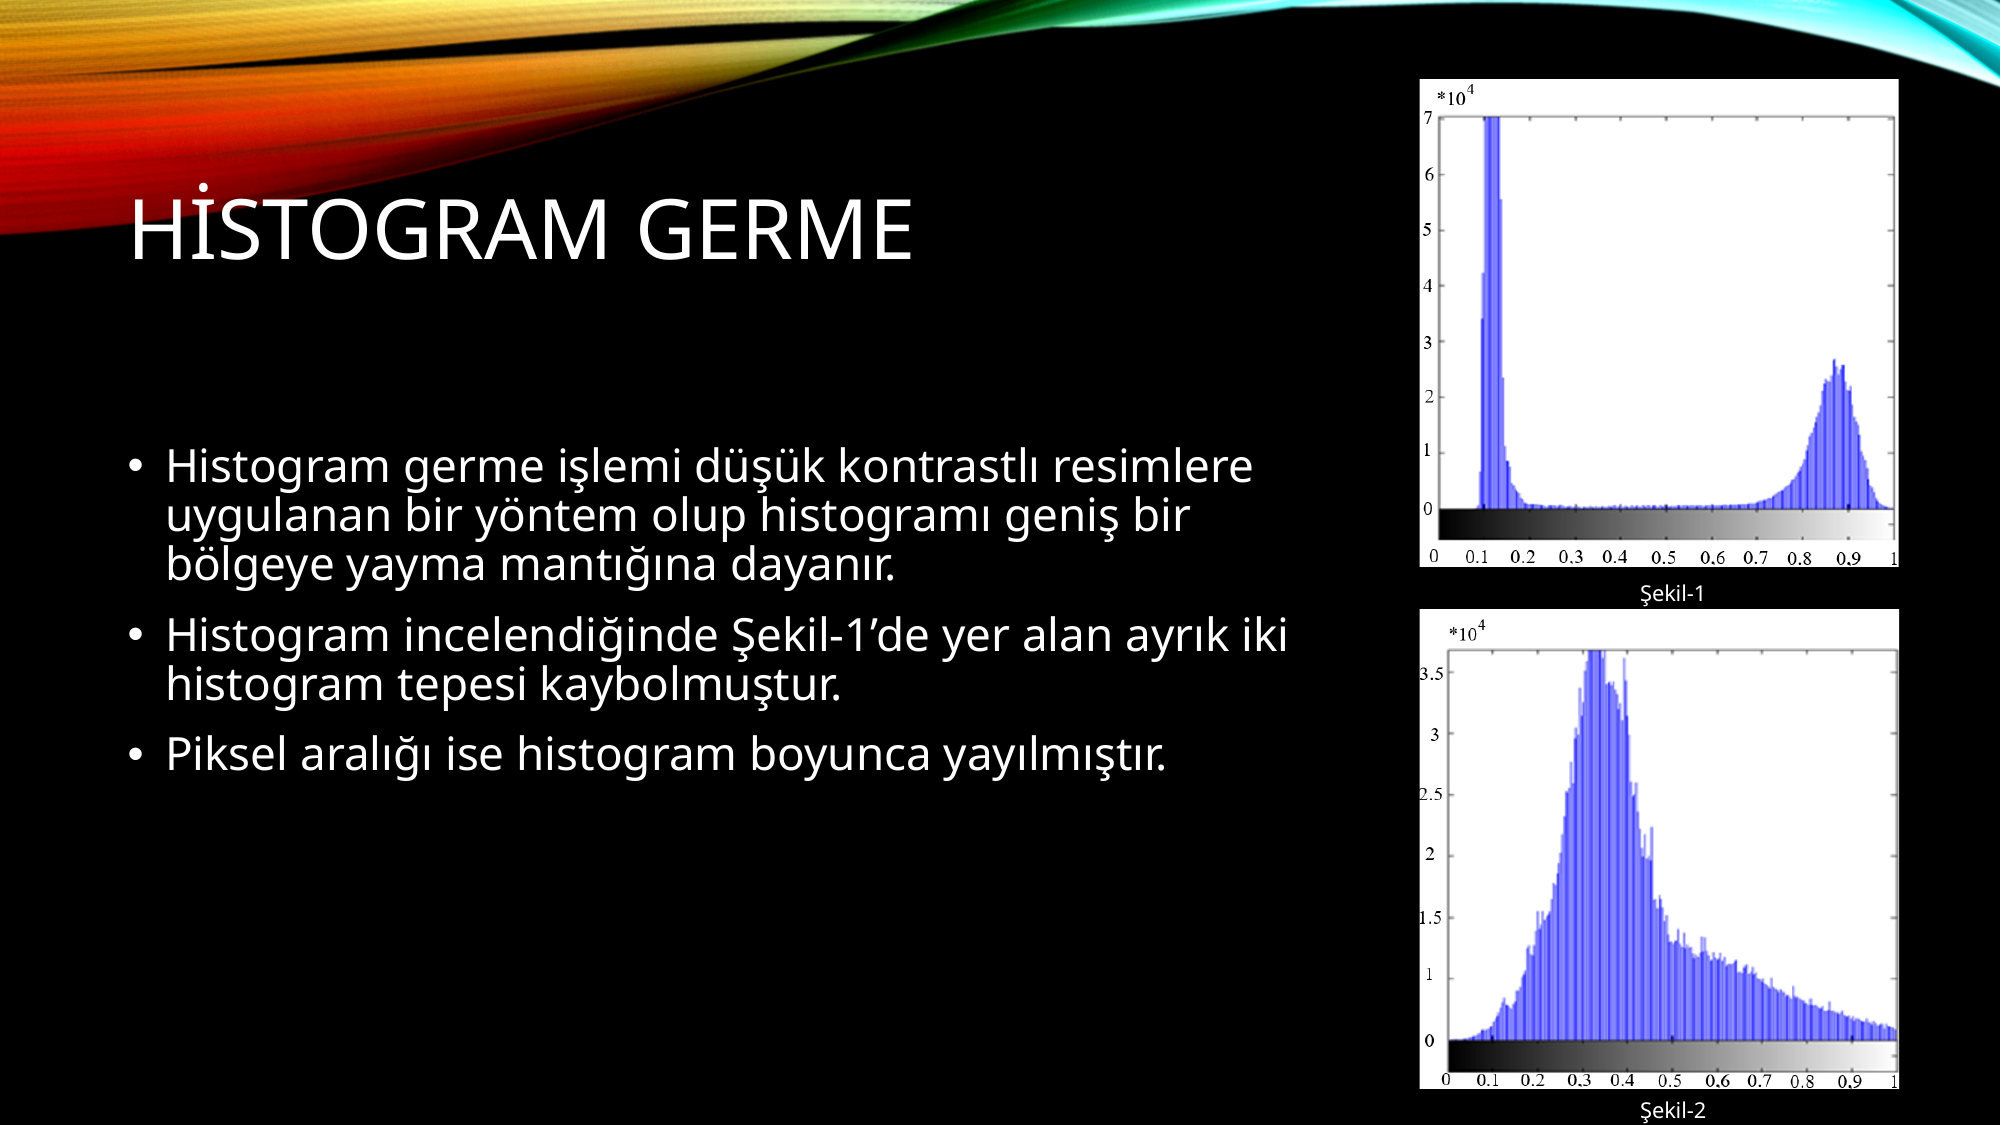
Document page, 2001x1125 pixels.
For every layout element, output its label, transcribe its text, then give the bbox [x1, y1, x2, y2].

picture [1419, 609, 1900, 1090]
picture [0, 0, 2000, 568]
list Histogram germe işlemi düşük kontrastlı resimlere uygulanan bir yöntem olup histogramı geniş bir bölgeye yayma mantığına dayanır. Histogram incelendiğinde Şekil-1’de yer alan ayrık iki histogram tepesi kaybolmuştur. Piksel aralığı ise histogram boyunca yayılmıştır. [112, 435, 1327, 955]
title Histogram germe [112, 126, 1419, 339]
text_box Şekil-2 [1625, 1090, 1738, 1125]
text_box Şekil-1 [1625, 572, 1738, 609]
